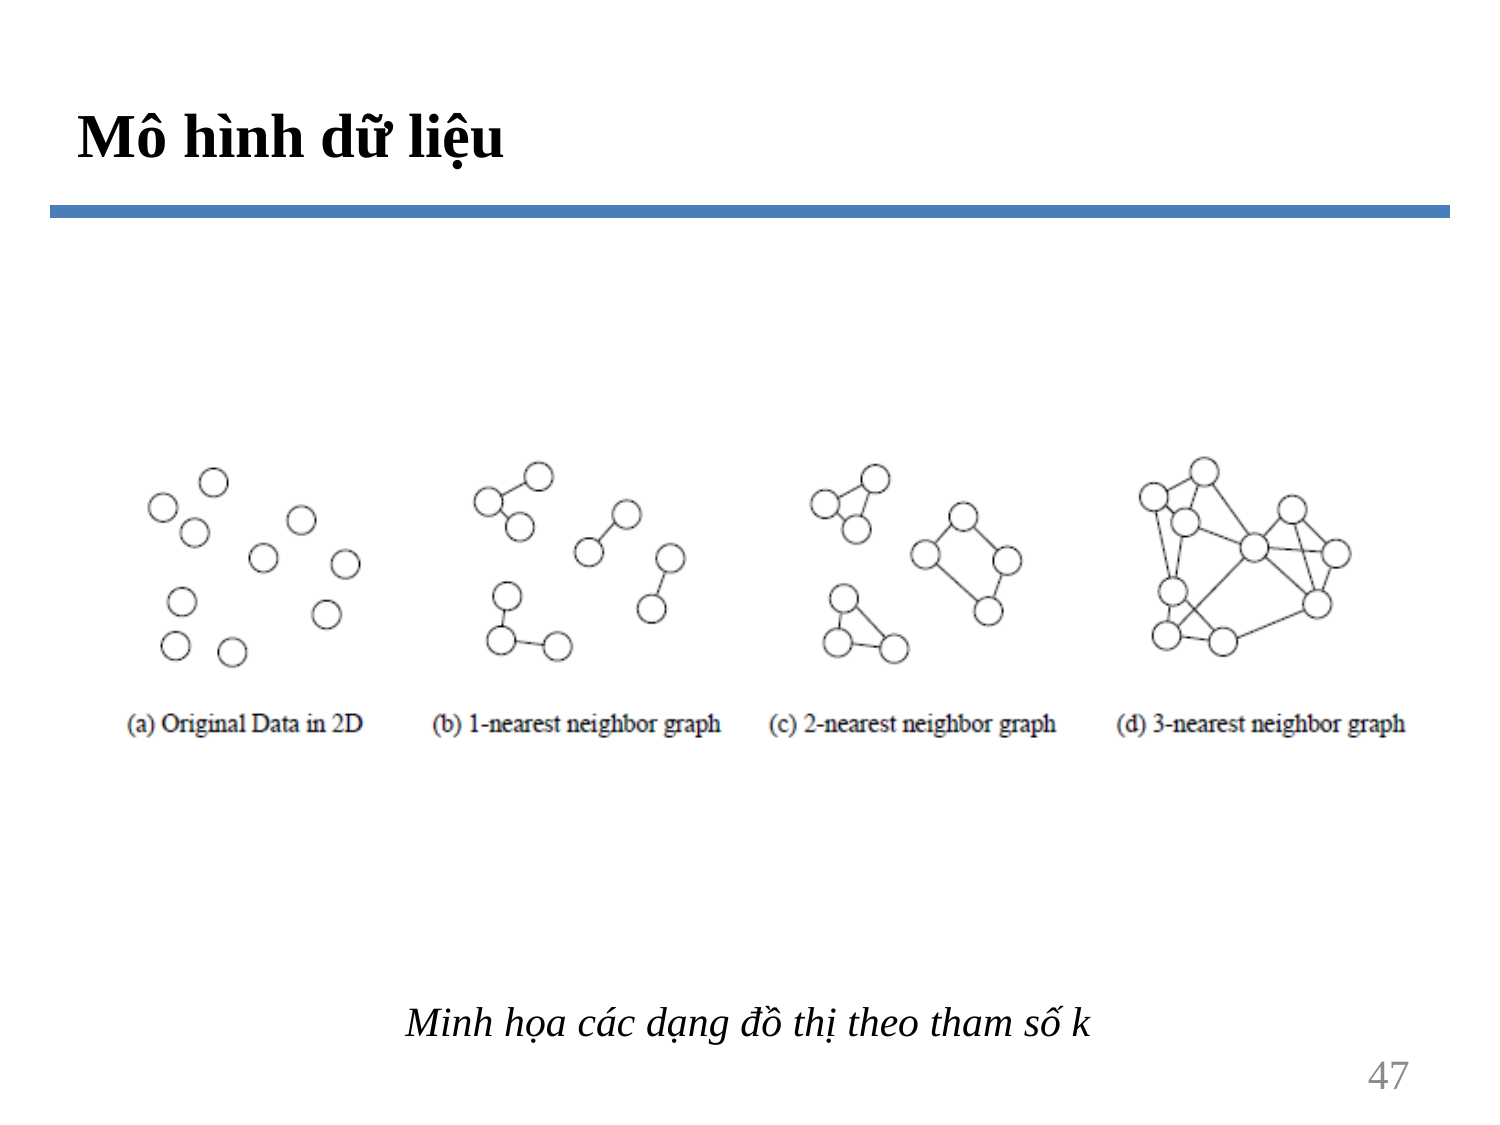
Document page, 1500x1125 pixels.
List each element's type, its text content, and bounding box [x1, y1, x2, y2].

picture [64, 424, 1440, 761]
text_box Mô hình dữ liệu [62, 52, 1438, 205]
slide_number 47 [1074, 1075, 1425, 1103]
subtitle Minh họa các dạng đồ thị theo tham số k [60, 987, 1436, 1075]
